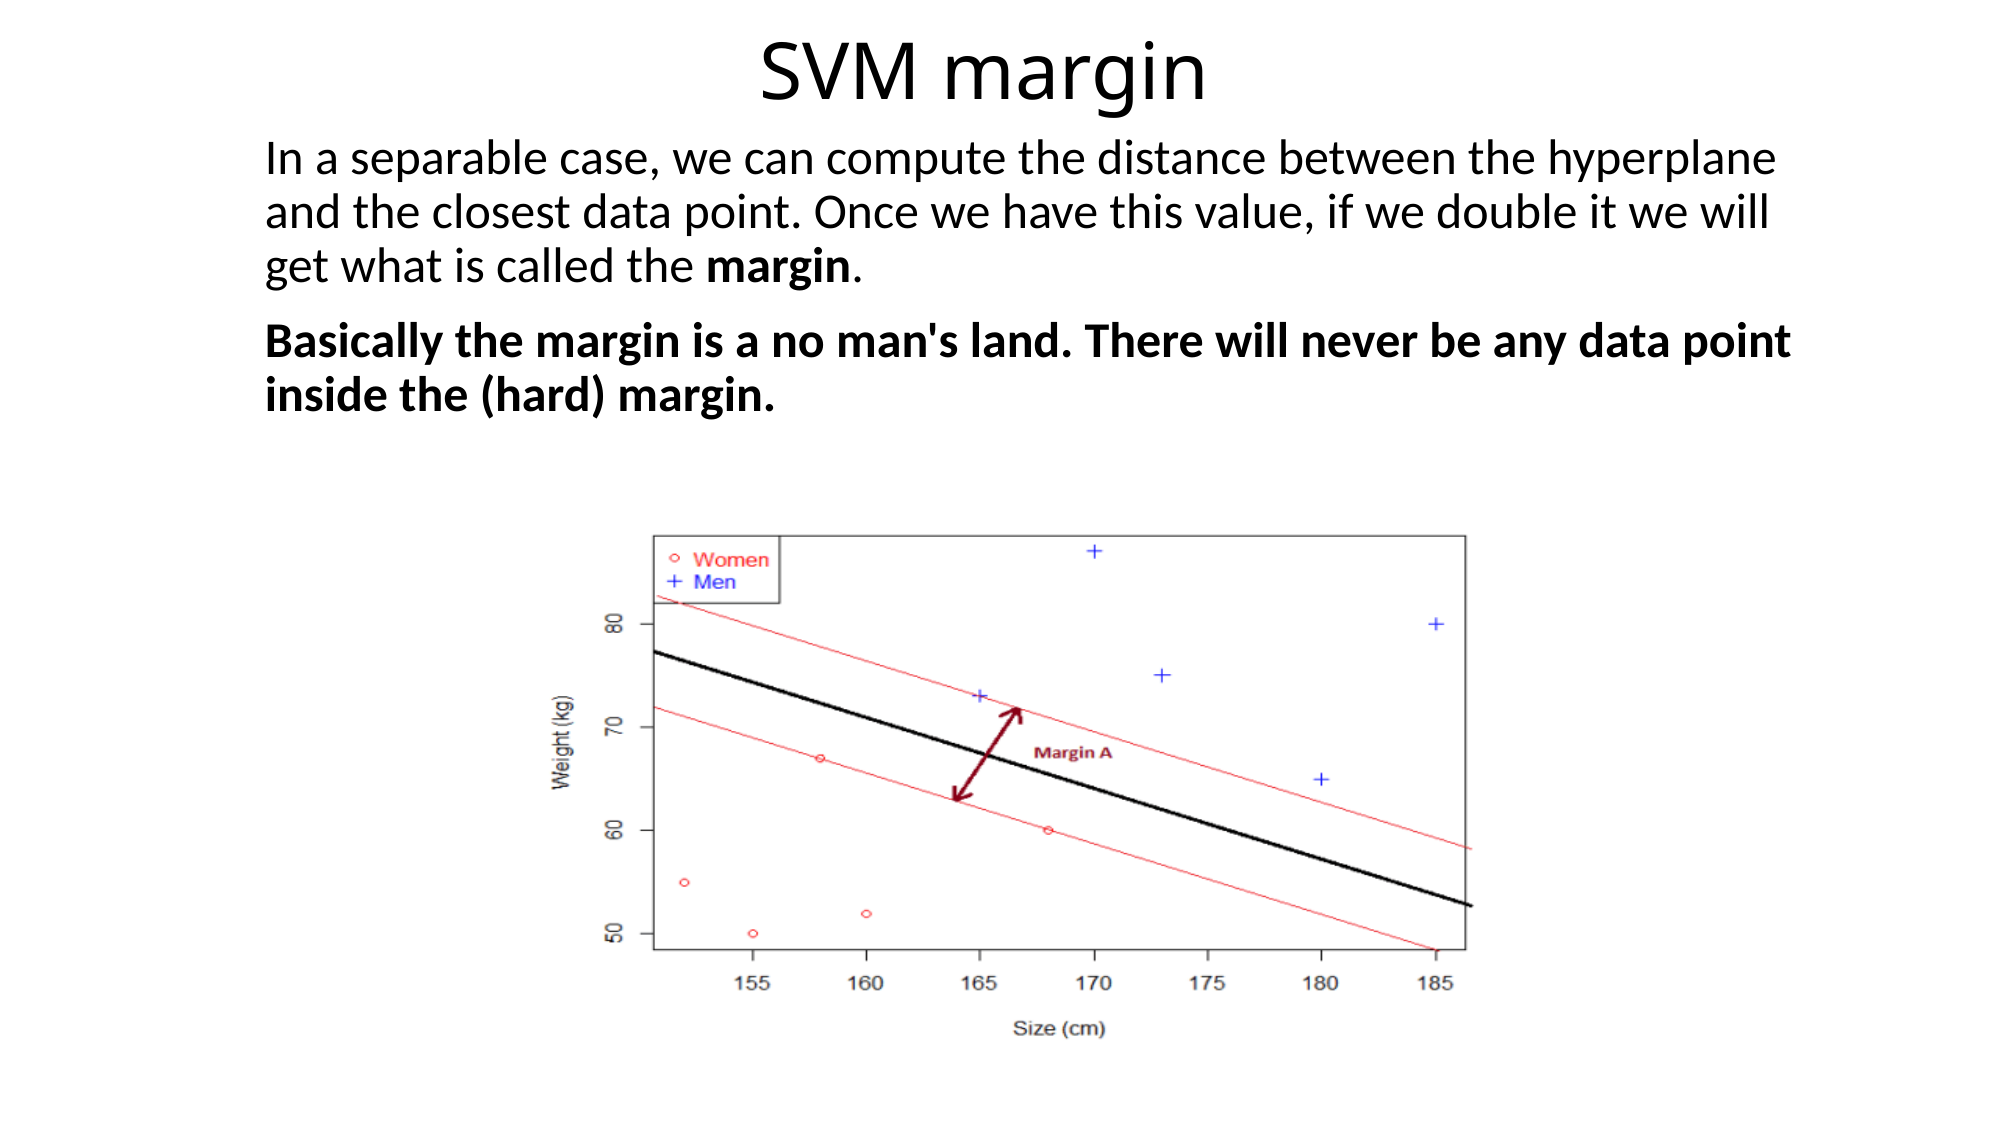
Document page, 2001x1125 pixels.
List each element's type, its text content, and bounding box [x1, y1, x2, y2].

subtitle In a separable case, we can compute the distance between the hyperplane and the closest data point. Once we have this value, if we double it we will get what is called the margin. Basically the margin is a no man's land. There will never be any data point inside the (hard) margin. [249, 123, 1853, 1105]
picture [544, 445, 1521, 1063]
title SVM margin [233, 23, 1734, 124]
